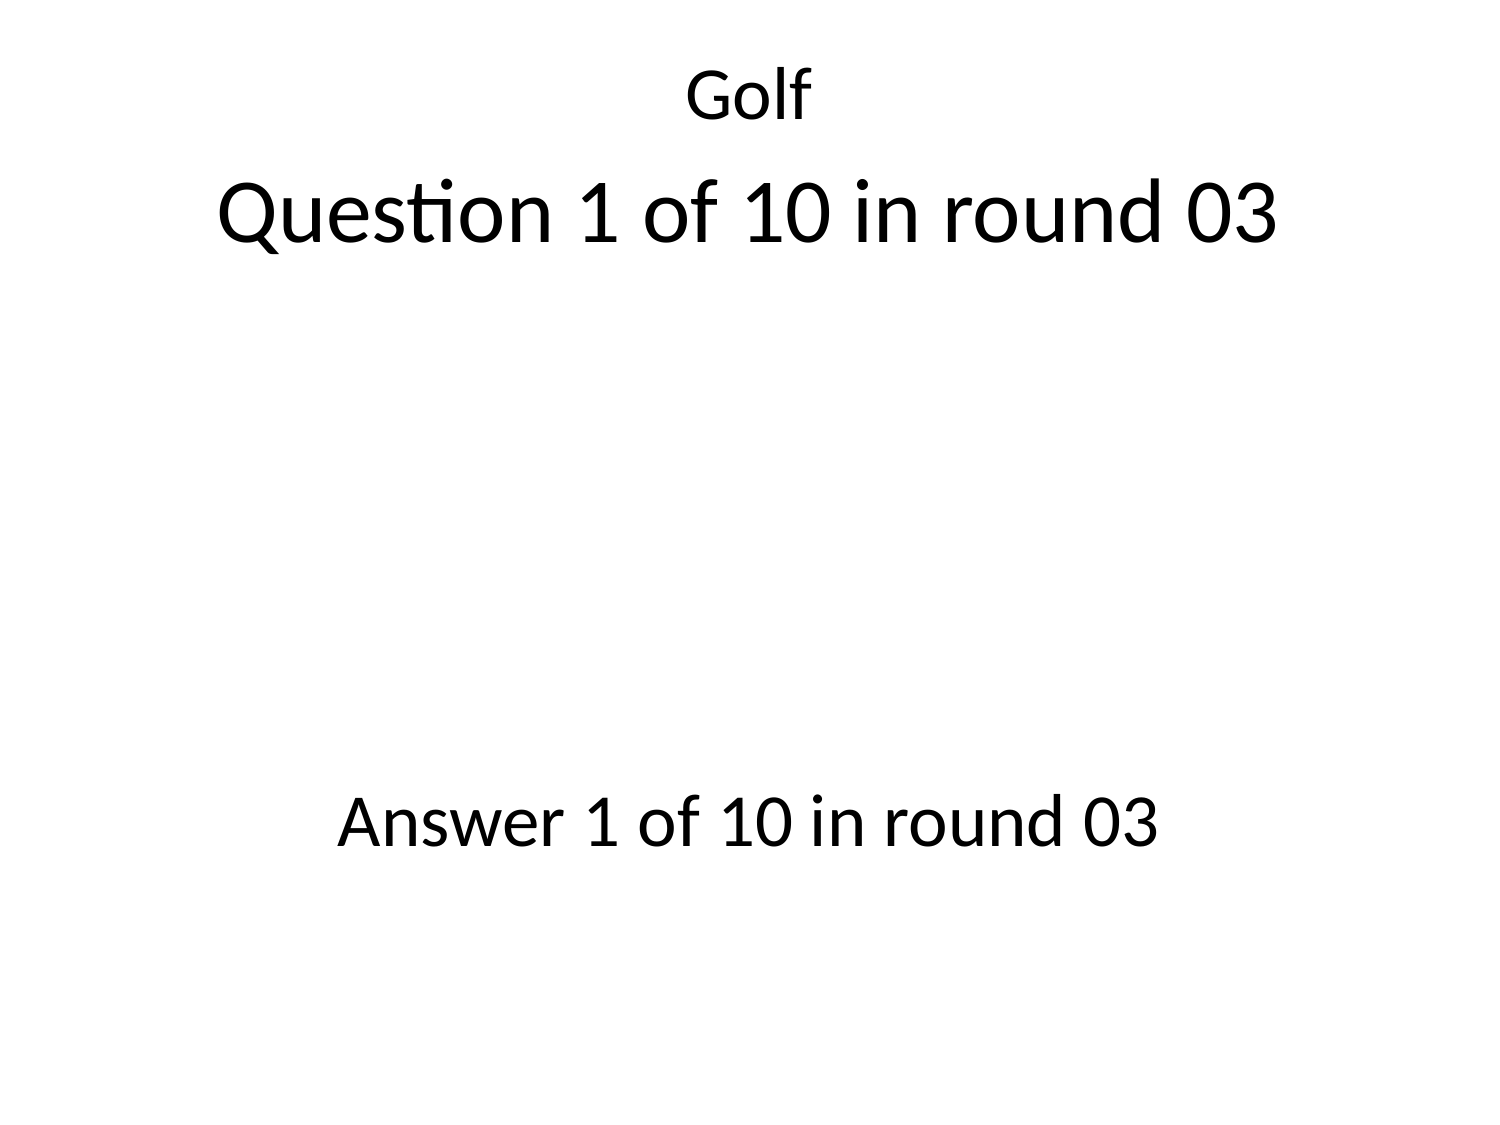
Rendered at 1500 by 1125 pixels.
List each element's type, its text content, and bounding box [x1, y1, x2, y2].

text_box Golf [35, 37, 1463, 143]
text_box Answer 1 of 10 in round 03 [35, 764, 1463, 921]
text_box Question 1 of 10 in round 03 [35, 143, 1463, 764]
